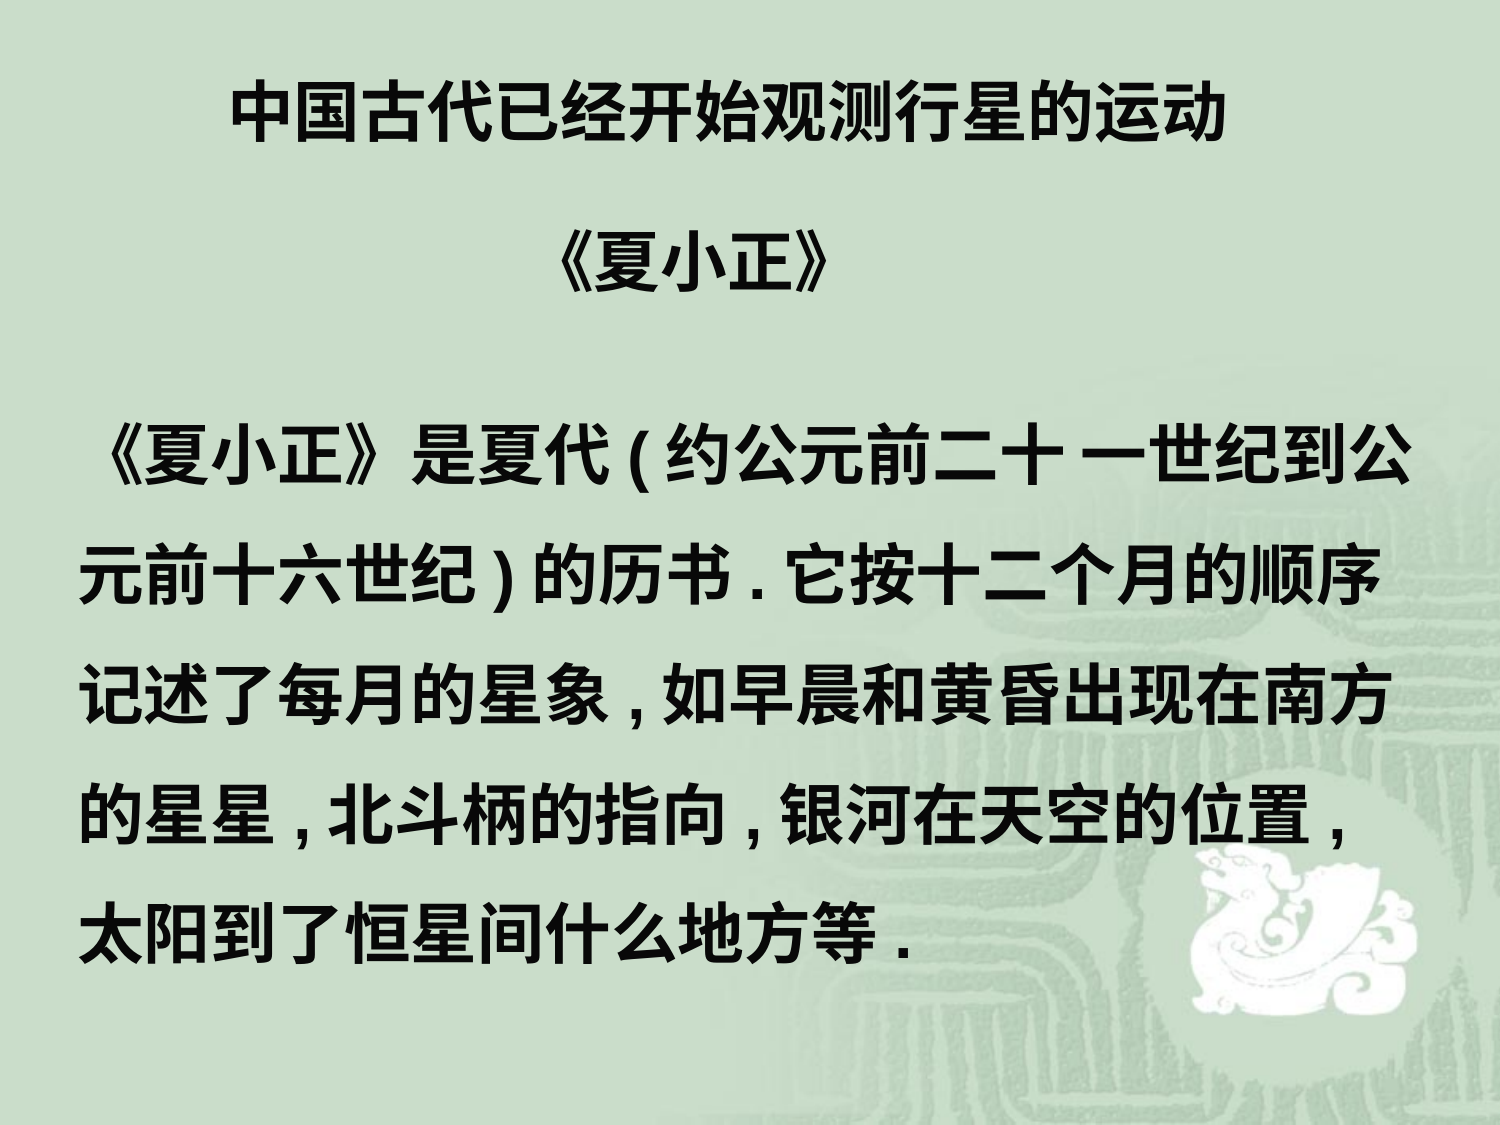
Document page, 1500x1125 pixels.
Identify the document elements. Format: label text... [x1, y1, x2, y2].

text_box 《夏小正》 [512, 212, 888, 308]
text_box 中国古代已经开始观测行星的运动 [212, 62, 1253, 158]
picture [0, 0, 1500, 1125]
text_box 《夏小正》是夏代(约公元前二十 一世纪到公元前十六世纪)的历书.它按十二个月的顺序记述了每月的星象,如早晨和黄昏出现在南方的星星,北斗柄的指向,银河在天空的位置,太阳到了恒星间什么地方等. [62, 365, 1438, 980]
